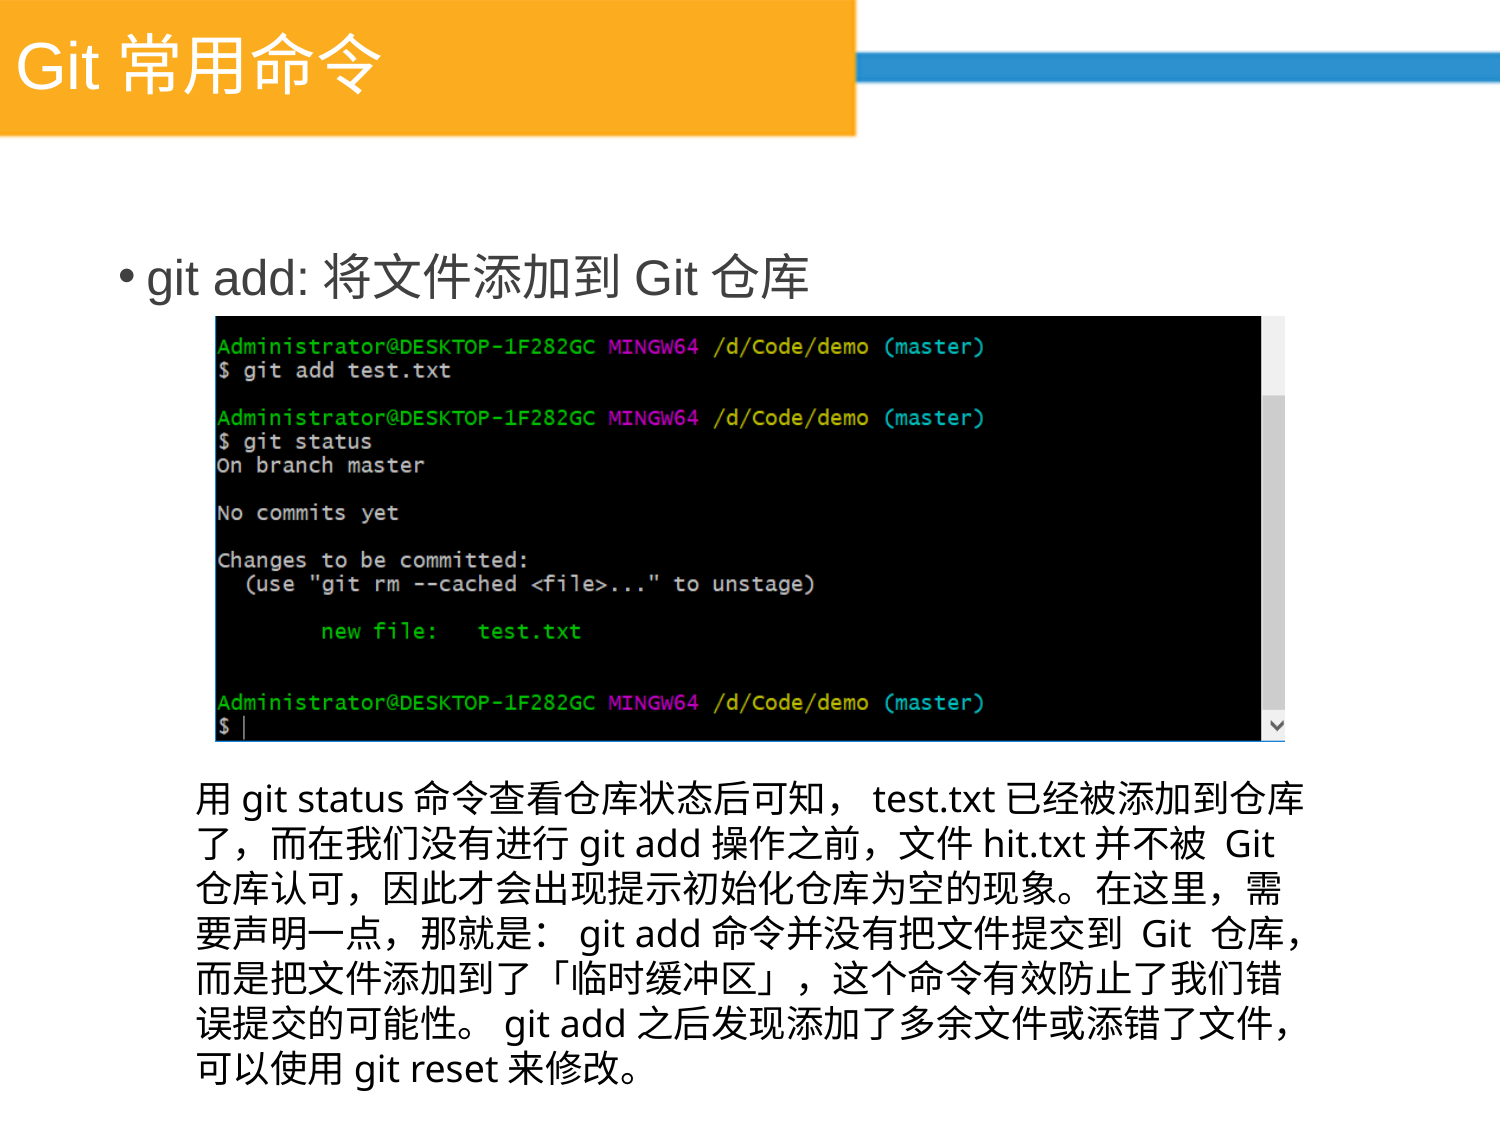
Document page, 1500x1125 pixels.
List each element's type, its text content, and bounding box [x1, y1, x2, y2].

picture [0, 0, 1500, 1125]
text_box 用git status命令查看仓库状态后可知，test.txt已经被添加到仓库了，而在我们没有进行git add操作之前，文件hit.txt并不被 Git 仓库认可，因此才会出现提示初始化仓库为空的现象。在这里，需要声明一点，那就是：git add命令并没有把文件提交到 Git 仓库，而是把文件添加到了「临时缓冲区」，这个命令有效防止了我们错误提交的可能性。git add之后发现添加了多余文件或添错了文件，可以使用git reset来修改。 [180, 767, 1320, 1097]
list git add:将文件添加到Git仓库 [102, 225, 1398, 993]
title Git常用命令 [0, 0, 854, 136]
